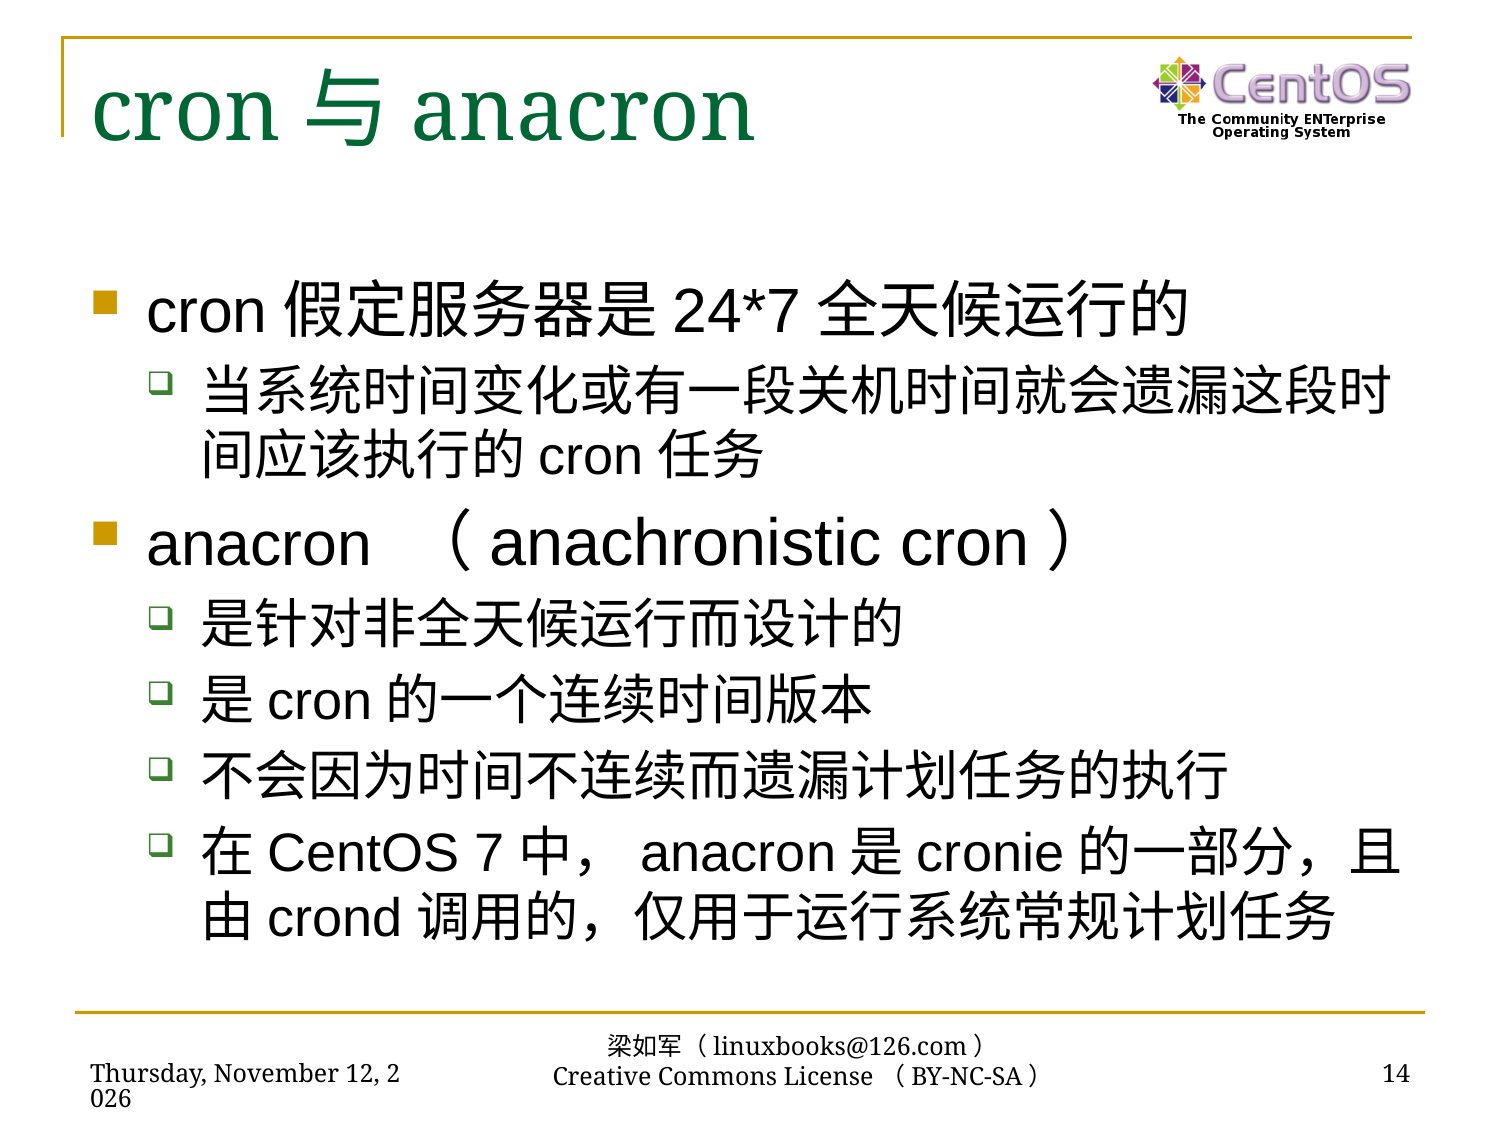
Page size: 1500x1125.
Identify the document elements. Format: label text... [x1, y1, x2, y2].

title cron与anacron [74, 45, 1426, 233]
footer 梁如军（linuxbooks@126.com） Creative Commons License（BY-NC-SA） [359, 1022, 1247, 1099]
slide_number 14 [1074, 1023, 1426, 1100]
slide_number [74, 1023, 426, 1100]
list cron假定服务器是24*7全天候运行的 当系统时间变化或有一段关机时间就会遗漏这段时间应该执行的cron任务 anacron （anachronistic cron） 是针对非全天候运行而设计的 是cron的一个连续时间版本 不会因为时间不连续而遗漏计划任务的执行 在CentOS 7中，anacron是cronie的一部分，且由crond调用的，仅用于运行系统常规计划任务 [74, 262, 1426, 1006]
